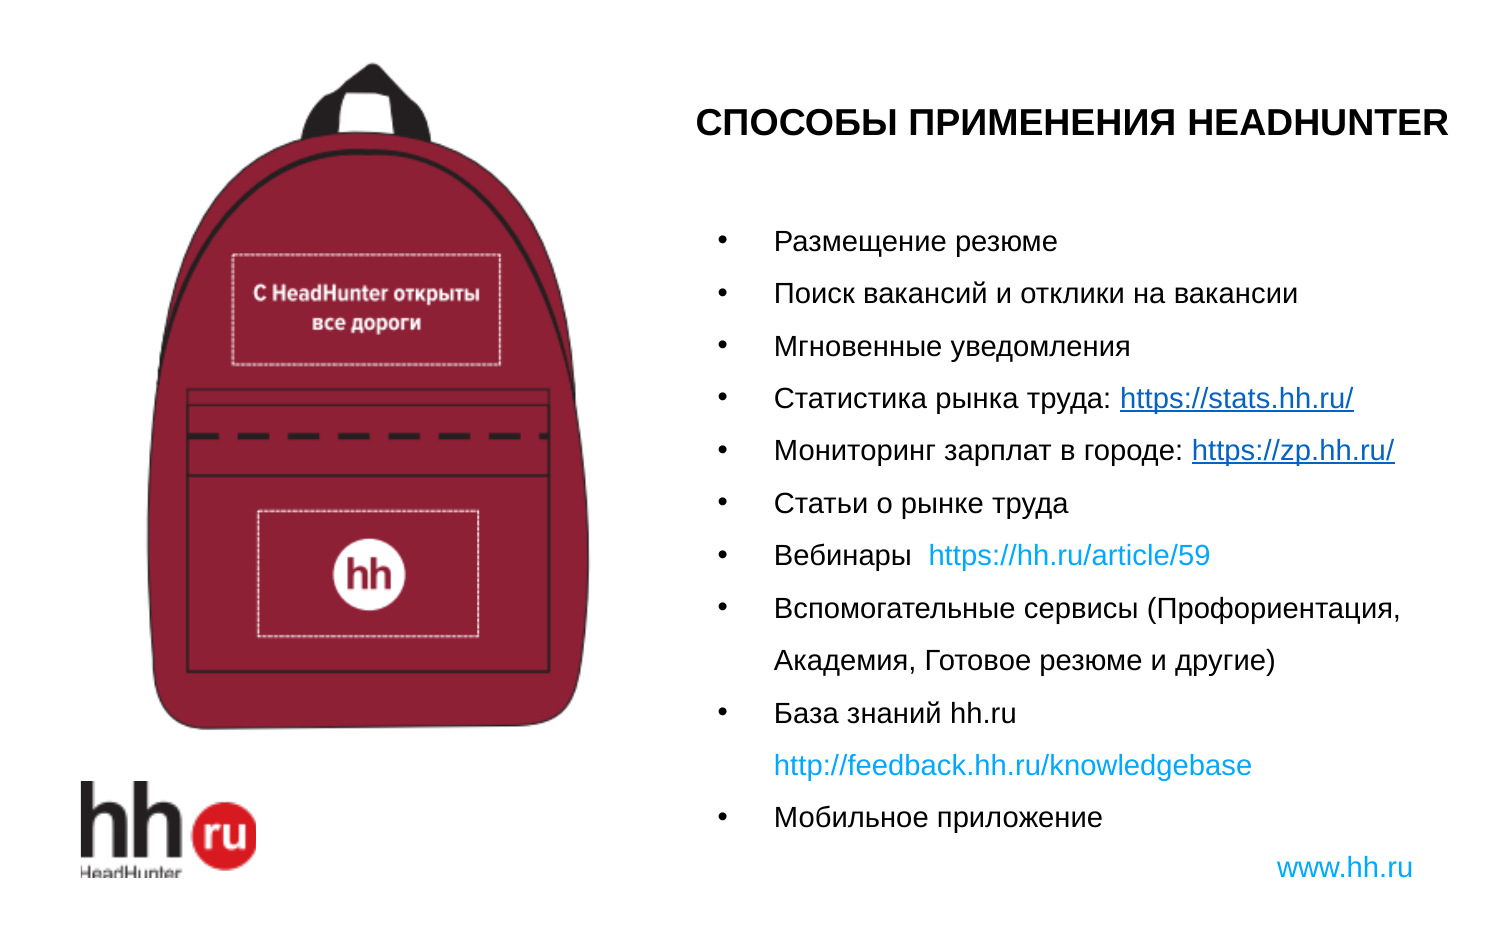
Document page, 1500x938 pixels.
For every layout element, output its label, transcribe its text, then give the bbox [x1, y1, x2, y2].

text_box Размещение резюме Поиск вакансий и отклики на вакансии Мгновенные уведомления Статистика рынка труда: https://stats.hh.ru/ Мониторинг зарплат в городе: https://zp.hh.ru/ Статьи о рынке труда Вебинары https://hh.ru/article/59 Вспомогательные сервисы (Профориентация, Академия, Готовое резюме и другие) База знаний hh.ru http://feedback.hh.ru/knowledgebase Мобильное приложение [702, 197, 1469, 842]
text_box СПОСОБЫ ПРИМЕНЕНИЯ HEADHUNTER [680, 90, 1465, 151]
picture [75, 43, 649, 758]
picture [80, 781, 256, 878]
text_box www.hh.ru [1262, 842, 1429, 891]
